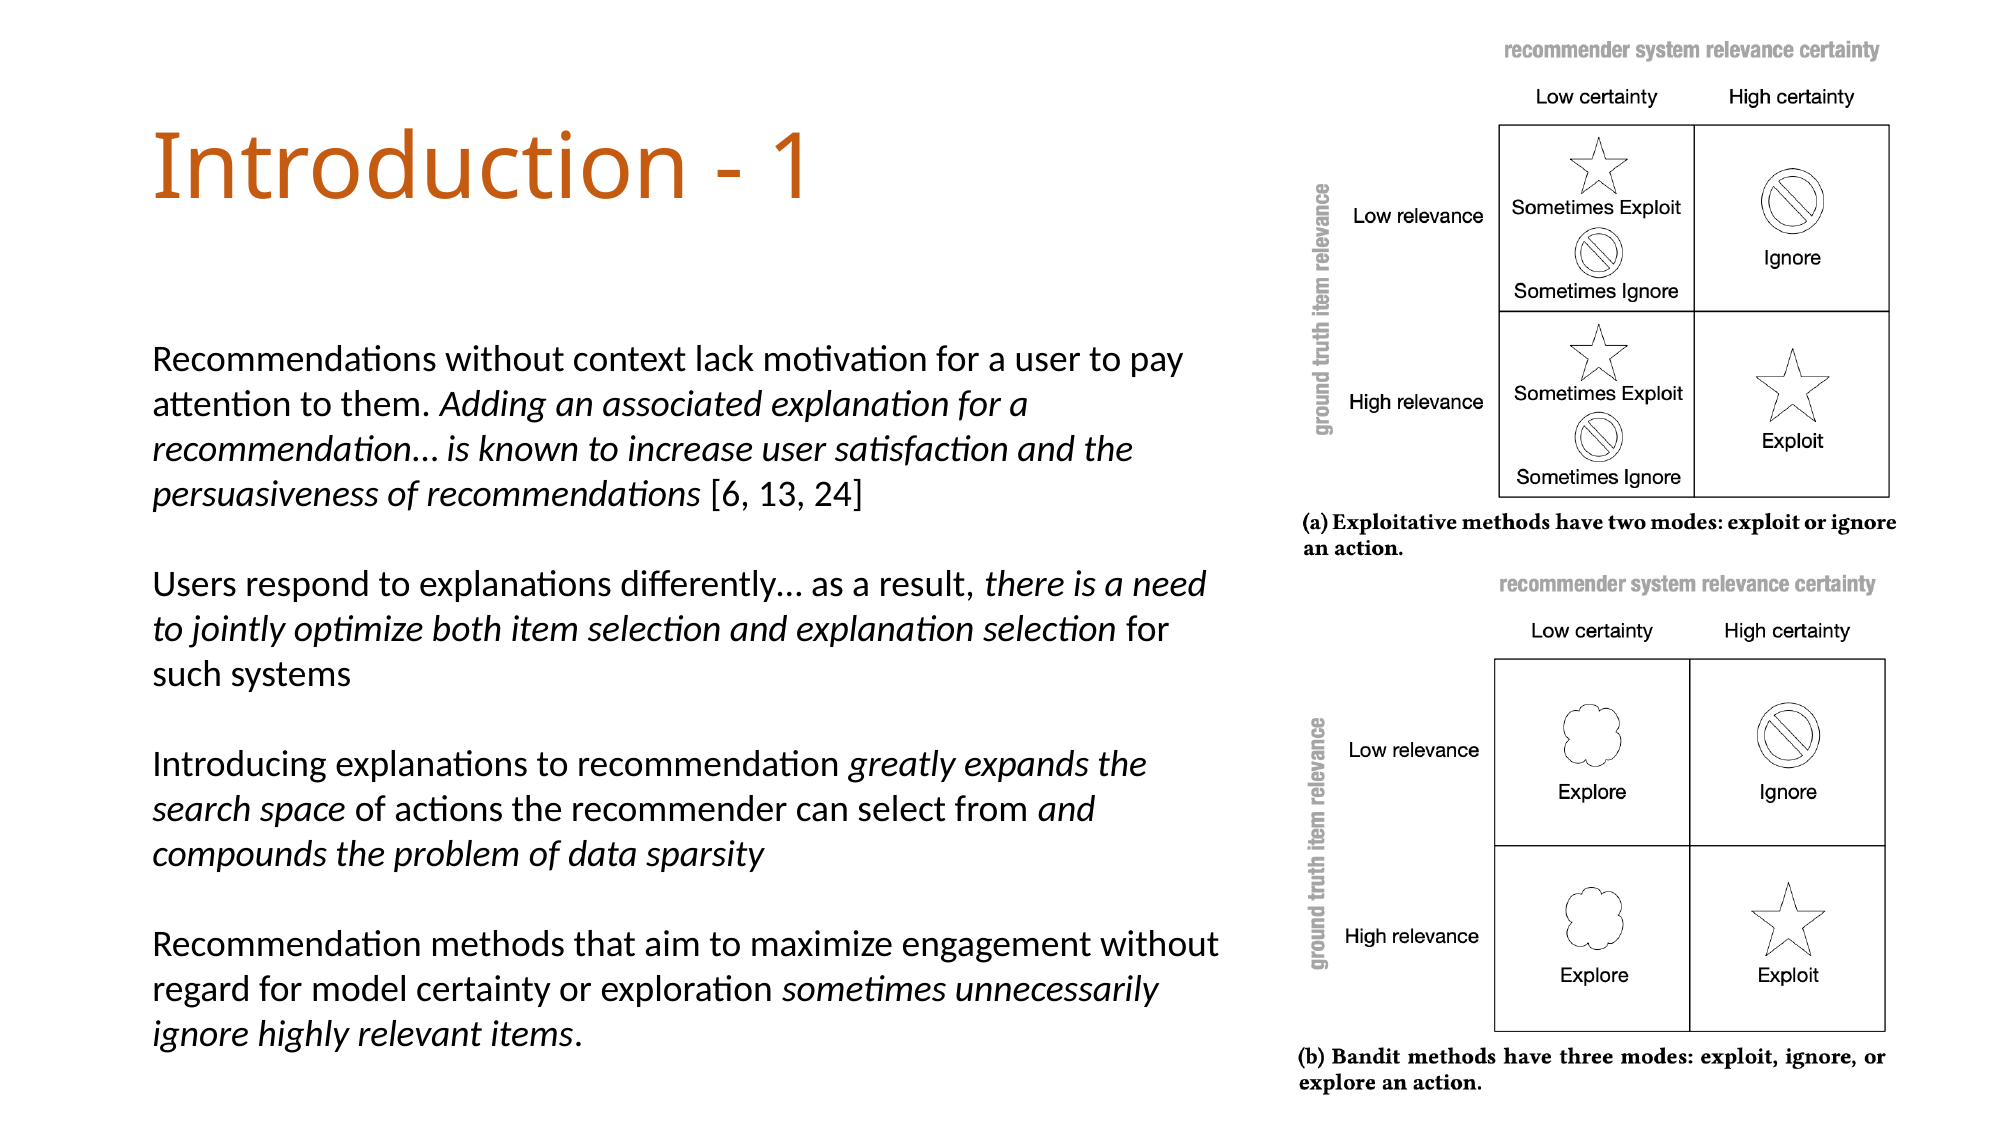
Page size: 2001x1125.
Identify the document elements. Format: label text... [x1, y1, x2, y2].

title Introduction - 1 [137, 59, 1291, 278]
picture [1291, 21, 1908, 1103]
text_box Recommendations without context lack motivation for a user to pay attention to them. Adding an associated explanation for a recommendation… is known to increase user satisfaction and the persuasiveness of recommendations [6, 13, 24] Users respond to explanations differently… as a result, there is a need to jointly optimize both item selection and explanation selection for such systems Introducing explanations to recommendation greatly expands the search space of actions the recommender can select from and compounds the problem of data sparsity Recommendation methods that aim to maximize engagement without regard for model certainty or exploration sometimes unnecessarily ignore highly relevant items. [137, 326, 1254, 1062]
